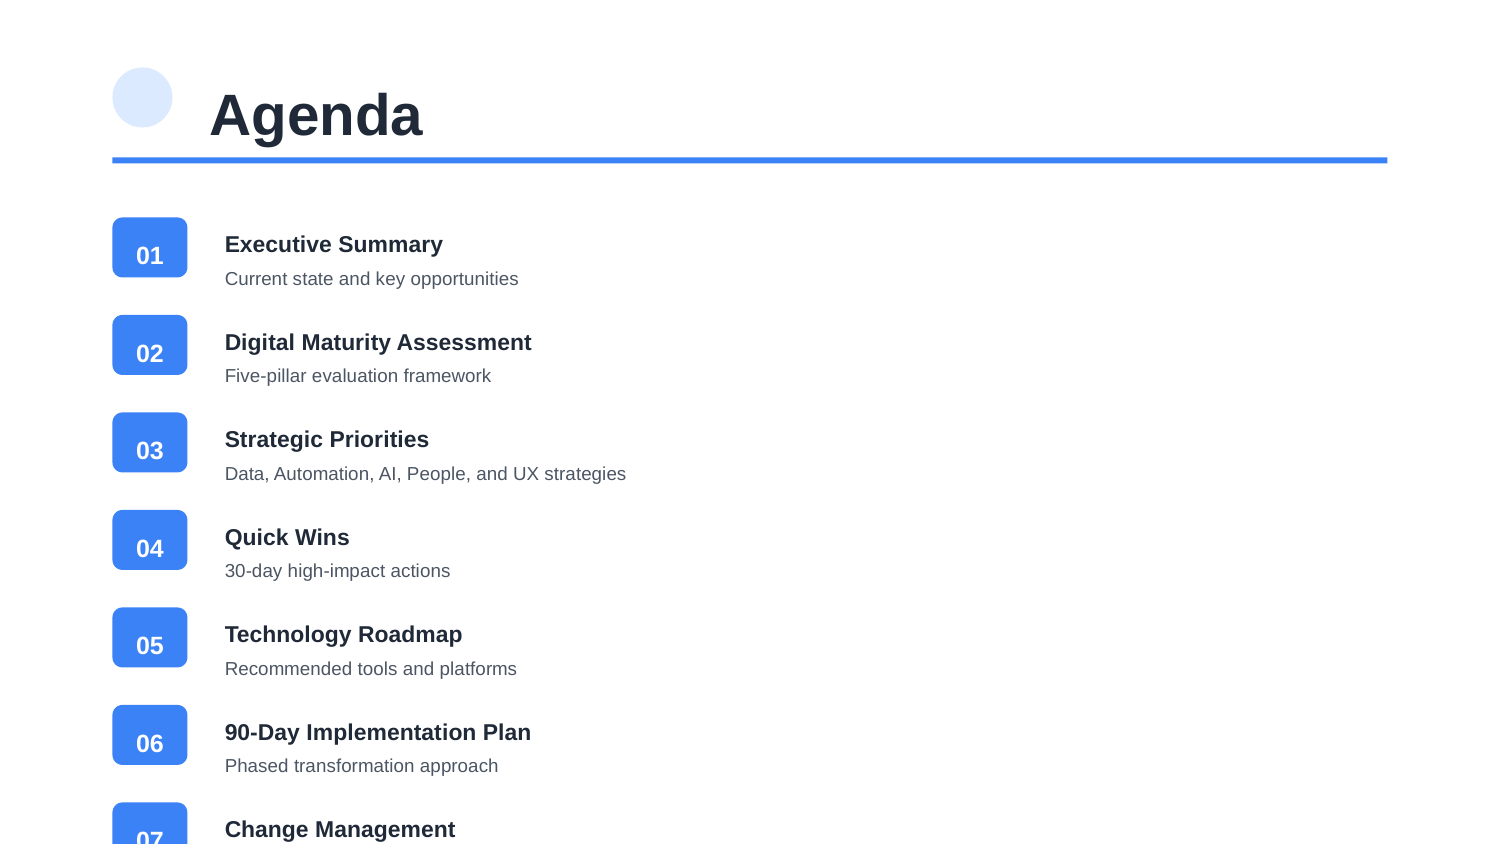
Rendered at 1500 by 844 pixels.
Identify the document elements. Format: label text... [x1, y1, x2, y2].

text_box 30-day high-impact actions [210, 554, 1388, 585]
text_box Change Management [210, 810, 1388, 844]
text_box [112, 607, 188, 622]
text_box [112, 314, 188, 329]
text_box [112, 802, 188, 817]
text_box Quick Wins [210, 517, 1388, 554]
text_box [112, 412, 188, 427]
text_box Agenda [195, 74, 1388, 150]
text_box 01 [112, 232, 188, 278]
text_box Executive Summary [210, 225, 1388, 262]
text_box 90-Day Implementation Plan [210, 712, 1388, 749]
text_box [112, 217, 188, 232]
text_box Recommended tools and platforms [210, 652, 1388, 683]
text_box [112, 509, 188, 524]
text_box Strategic Priorities [210, 420, 1388, 457]
text_box Five-pillar evaluation framework [210, 359, 1388, 390]
text_box 07 [112, 817, 188, 844]
text_box Technology Roadmap [210, 615, 1388, 652]
text_box [112, 157, 1388, 164]
text_box [112, 67, 173, 128]
text_box 04 [112, 524, 188, 570]
text_box 06 [112, 719, 188, 765]
text_box 02 [112, 329, 188, 375]
text_box 03 [112, 427, 188, 473]
text_box Current state and key opportunities [210, 262, 1388, 293]
text_box Data, Automation, AI, People, and UX strategies [210, 457, 1388, 488]
text_box 05 [112, 622, 188, 668]
text_box Phased transformation approach [210, 749, 1388, 780]
text_box Digital Maturity Assessment [210, 322, 1388, 359]
text_box [112, 704, 188, 719]
